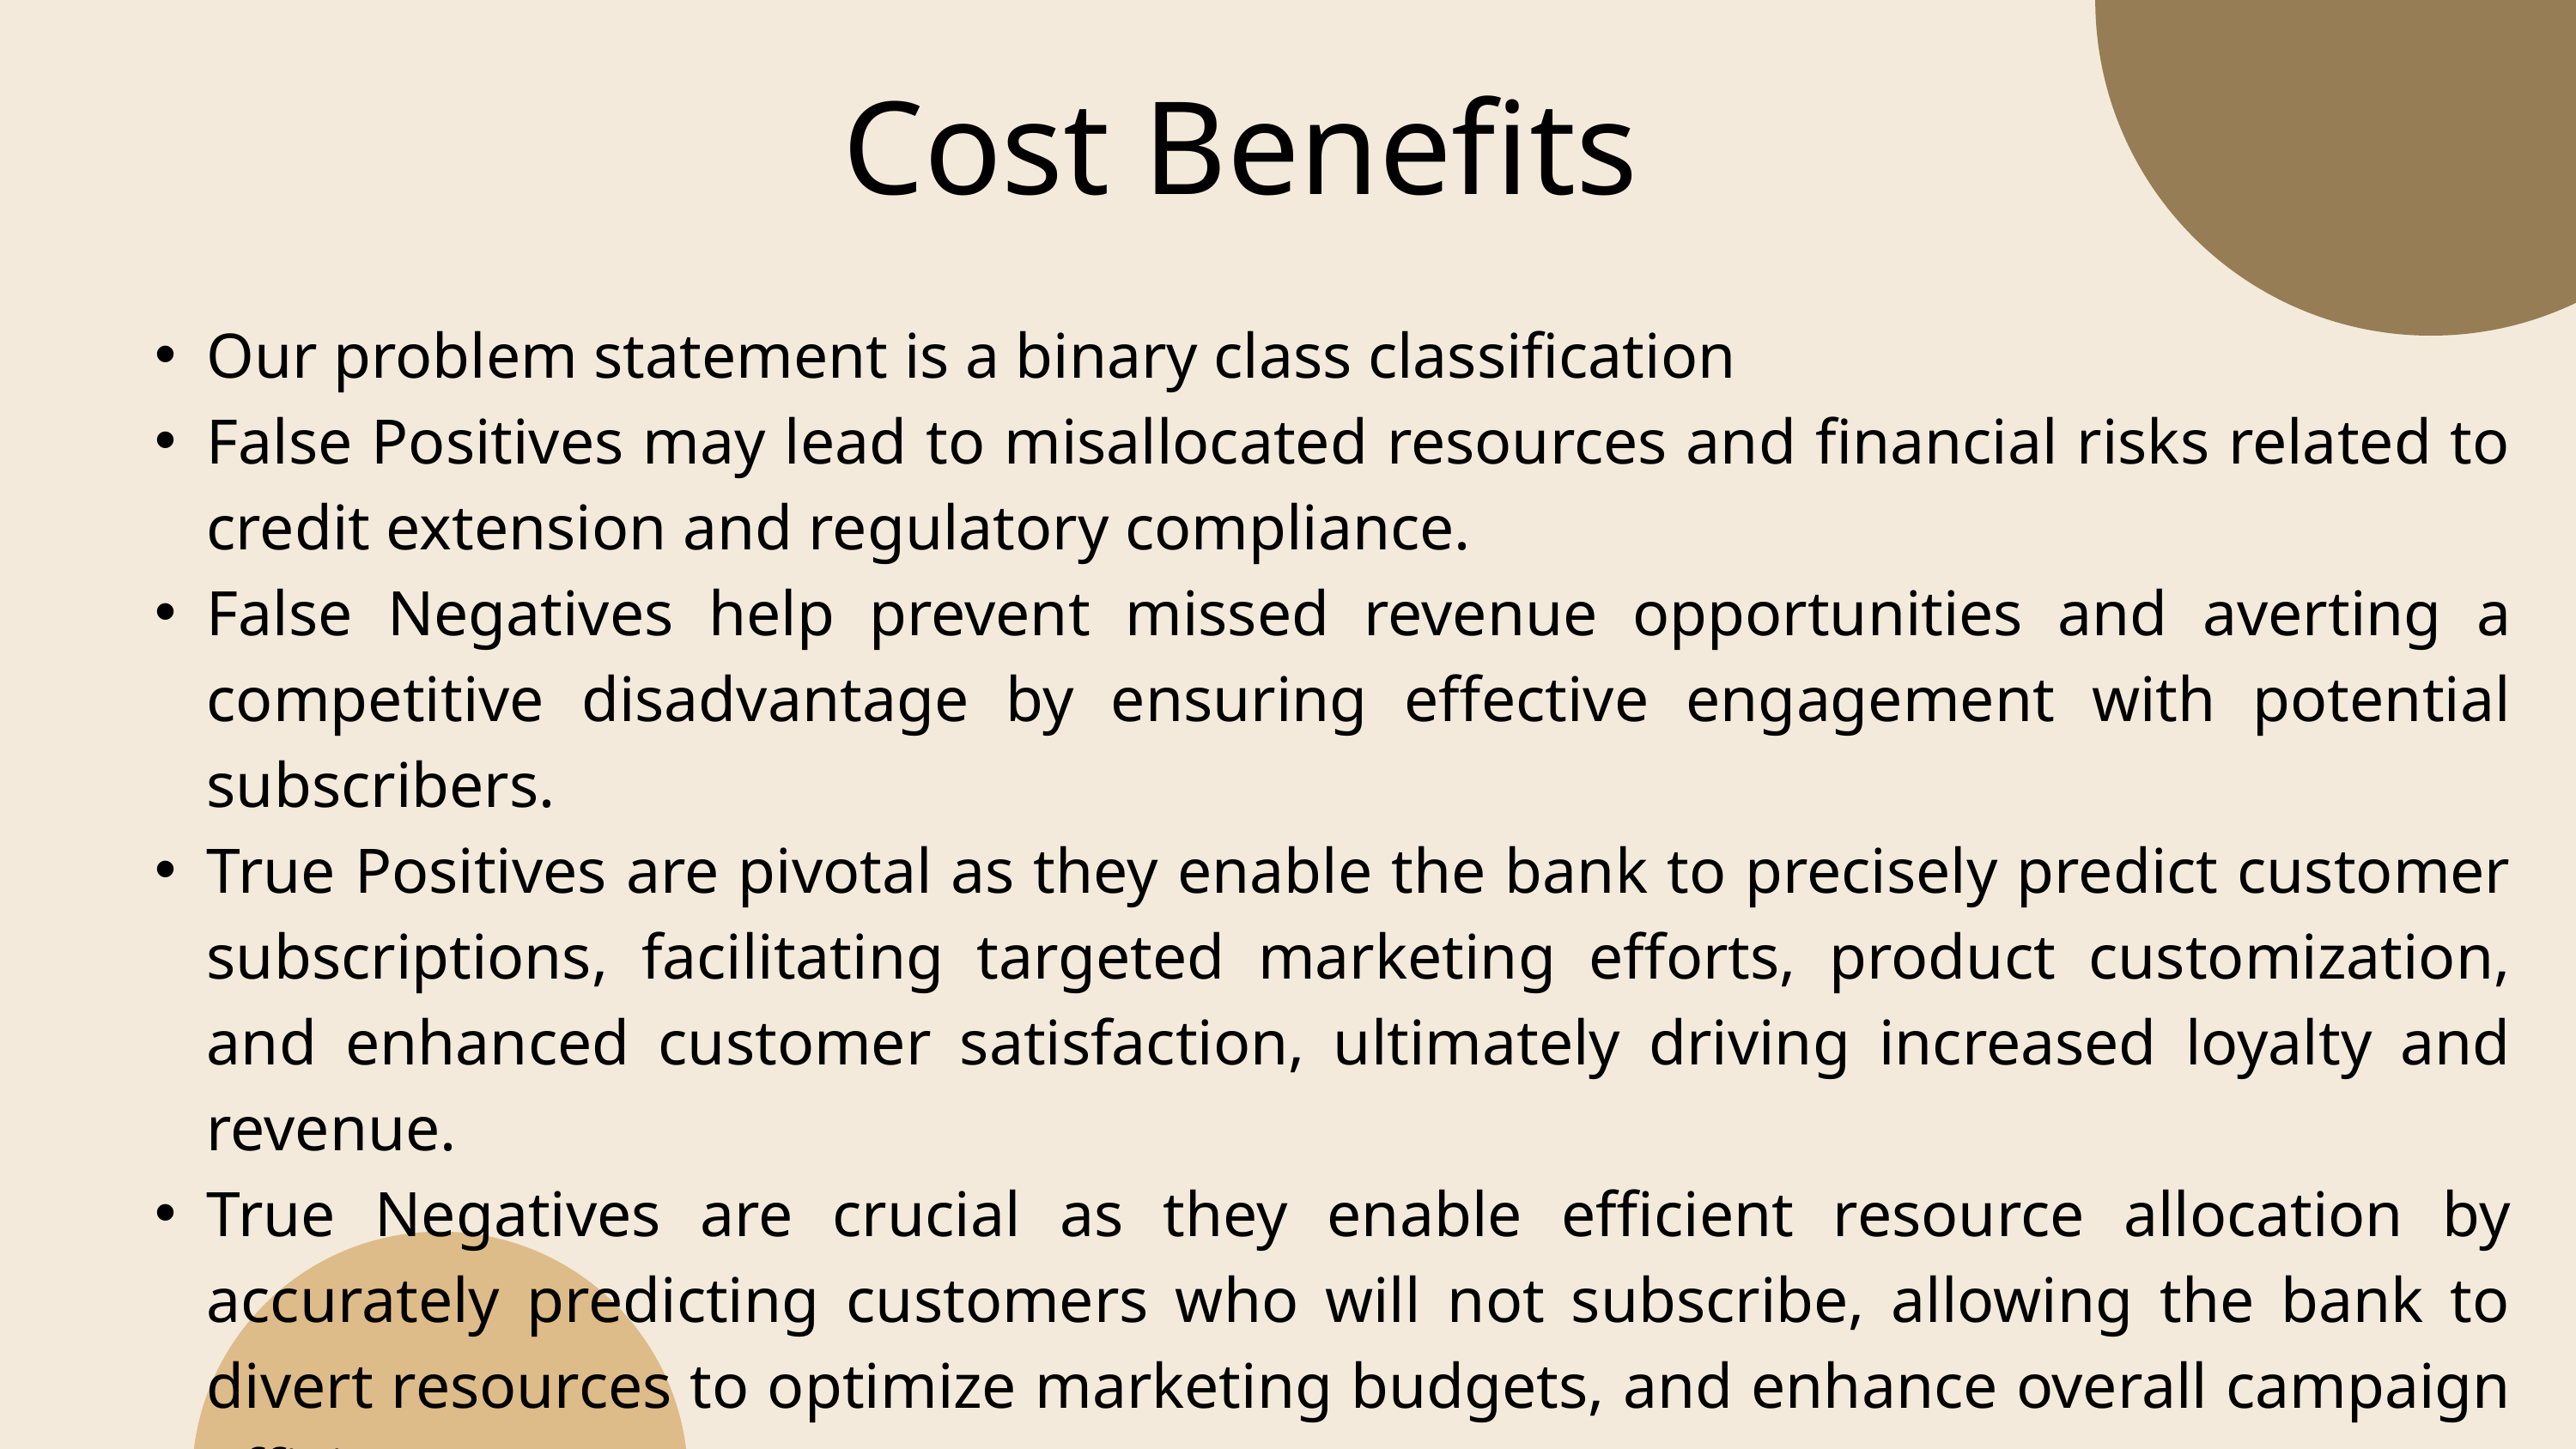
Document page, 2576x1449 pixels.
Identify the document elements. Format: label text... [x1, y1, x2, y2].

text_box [2094, 0, 2576, 336]
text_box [191, 1231, 689, 1449]
text_box Cost Benefits [259, 39, 2090, 221]
text_box Our problem statement is a binary class classification False Positives may lead to misallocated resources and financial risks related to credit extension and regulatory compliance. False Negatives help prevent missed revenue opportunities and averting a competitive disadvantage by ensuring effective engagement with potential subscribers. True Positives are pivotal as they enable the bank to precisely predict customer subscriptions, facilitating targeted marketing efforts, product customization, and enhanced customer satisfaction, ultimately driving increased loyalty and revenue. True Negatives are crucial as they enable efficient resource allocation by accurately predicting customers who will not subscribe, allowing the bank to divert resources to optimize marketing budgets, and enhance overall campaign efficiency. Leveraging equal consideration for both False Positives and False Negatives, we choose the F1 score as the best metric. [102, 304, 2513, 1449]
